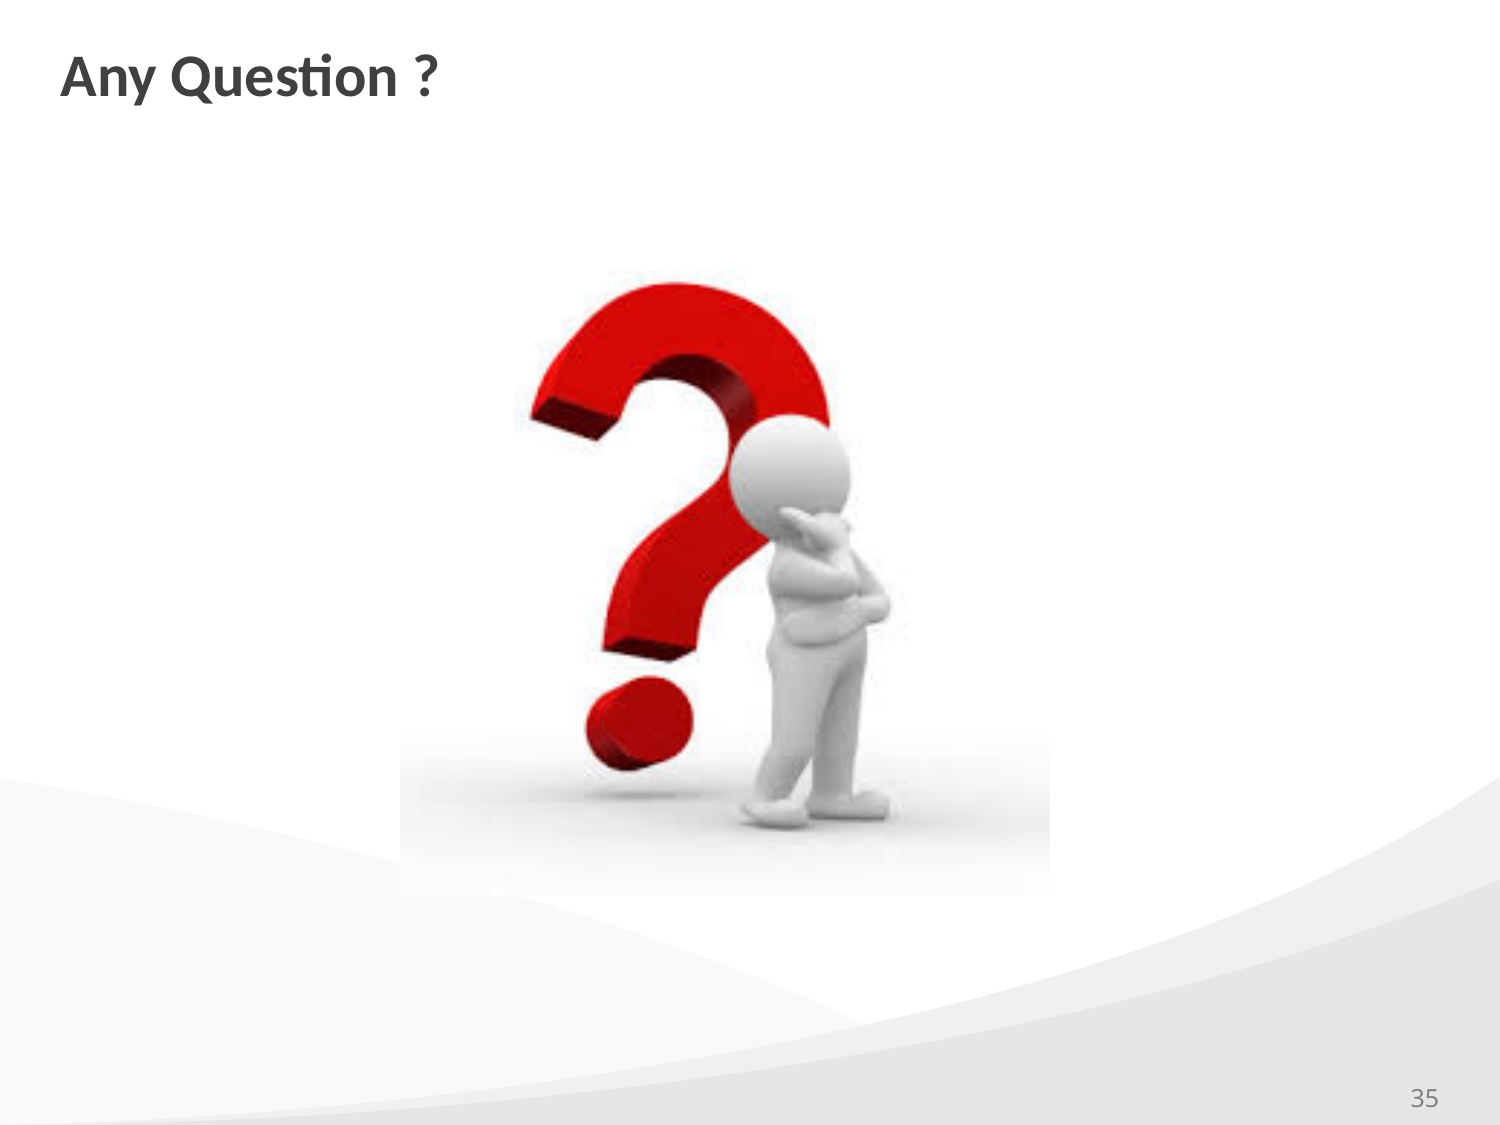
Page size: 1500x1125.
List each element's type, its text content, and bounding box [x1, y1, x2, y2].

title Any Question ? [45, 24, 1450, 120]
picture [0, 0, 1500, 1125]
